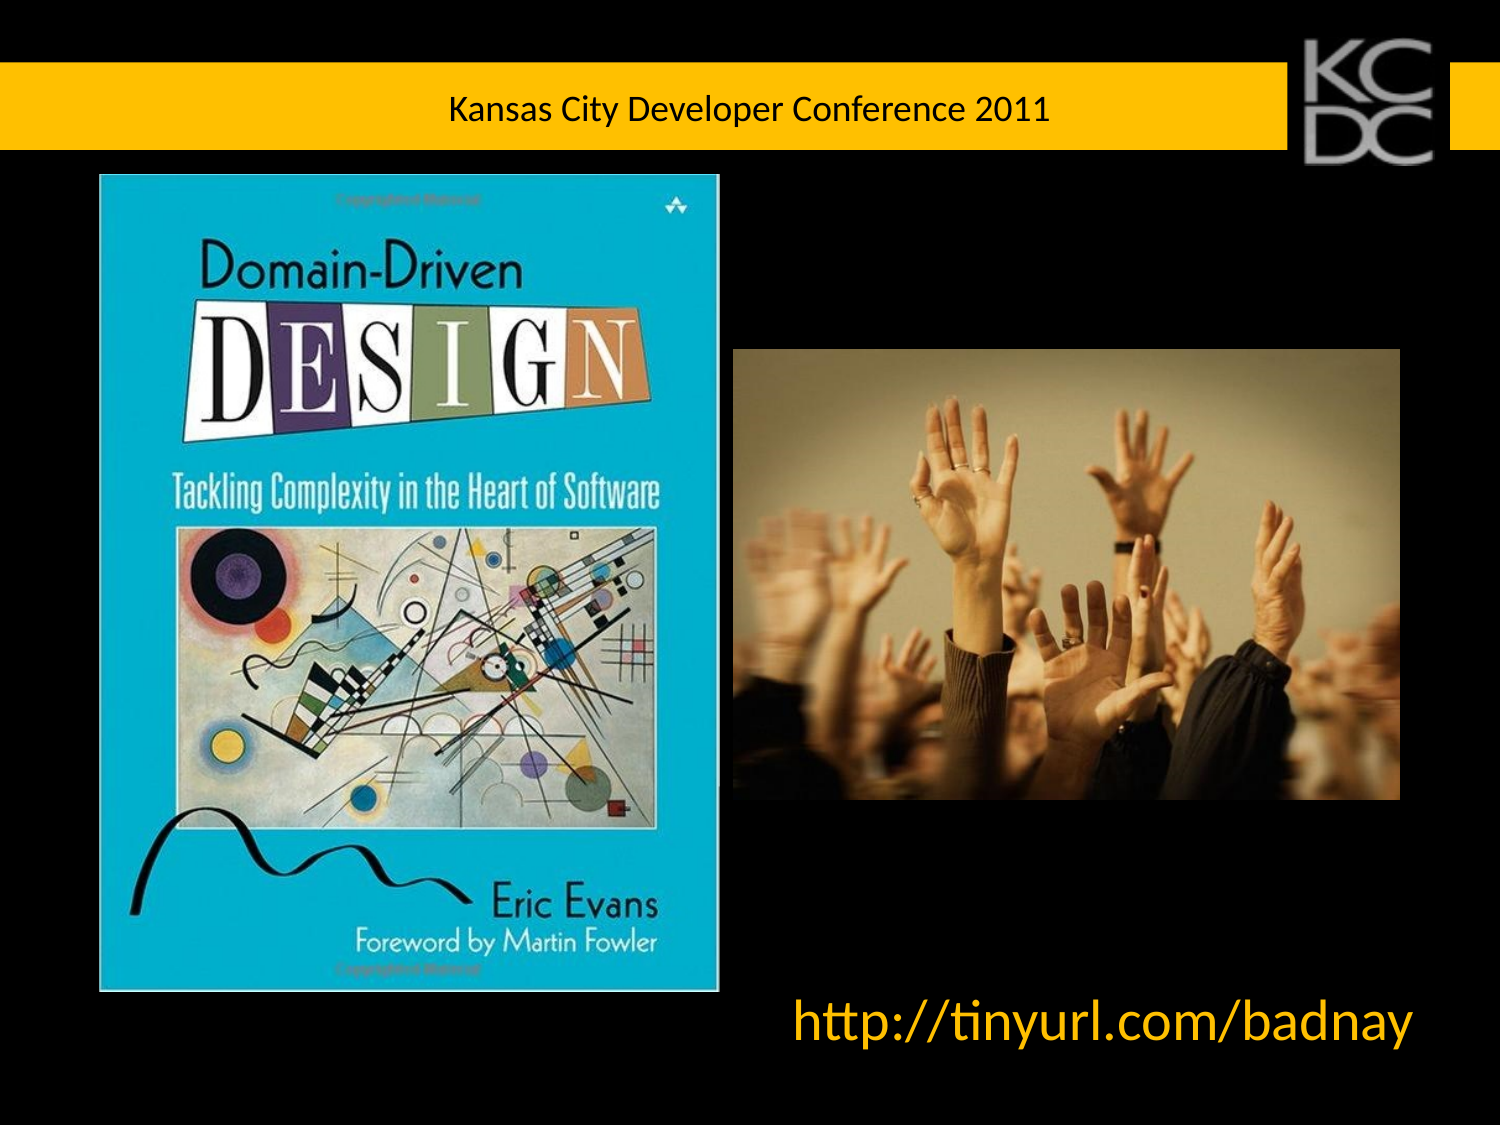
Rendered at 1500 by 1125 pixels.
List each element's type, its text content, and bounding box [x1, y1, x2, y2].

text_box http://tinyurl.com/badnay [777, 975, 1429, 1060]
picture [99, 174, 721, 992]
picture [733, 349, 1401, 801]
picture [1303, 37, 1435, 166]
